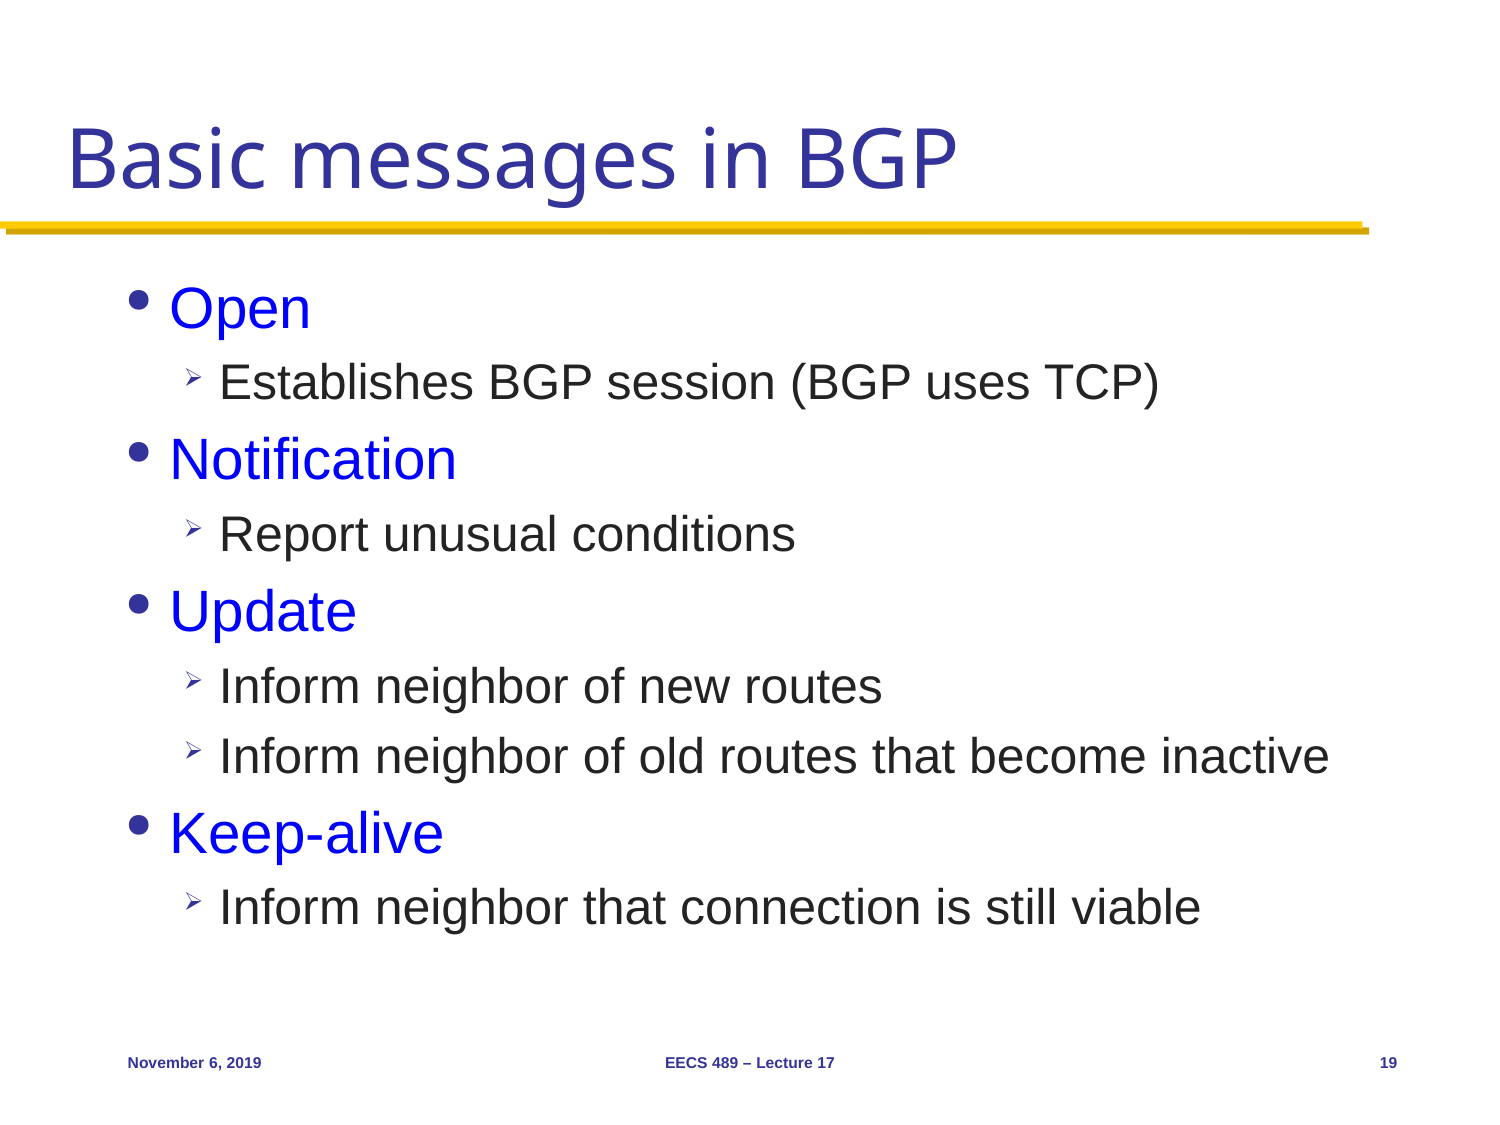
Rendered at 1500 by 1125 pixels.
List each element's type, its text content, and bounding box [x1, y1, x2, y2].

list Open Establishes BGP session (BGP uses TCP) Notification Report unusual conditions Update Inform neighbor of new routes Inform neighbor of old routes that become inactive Keep-alive Inform neighbor that connection is still viable [112, 262, 1413, 988]
title Basic messages in BGP [49, 24, 1451, 213]
slide_number 19 [1312, 1024, 1413, 1101]
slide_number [112, 1024, 426, 1101]
footer EECS 489 – Lecture 17 [512, 1024, 988, 1101]
